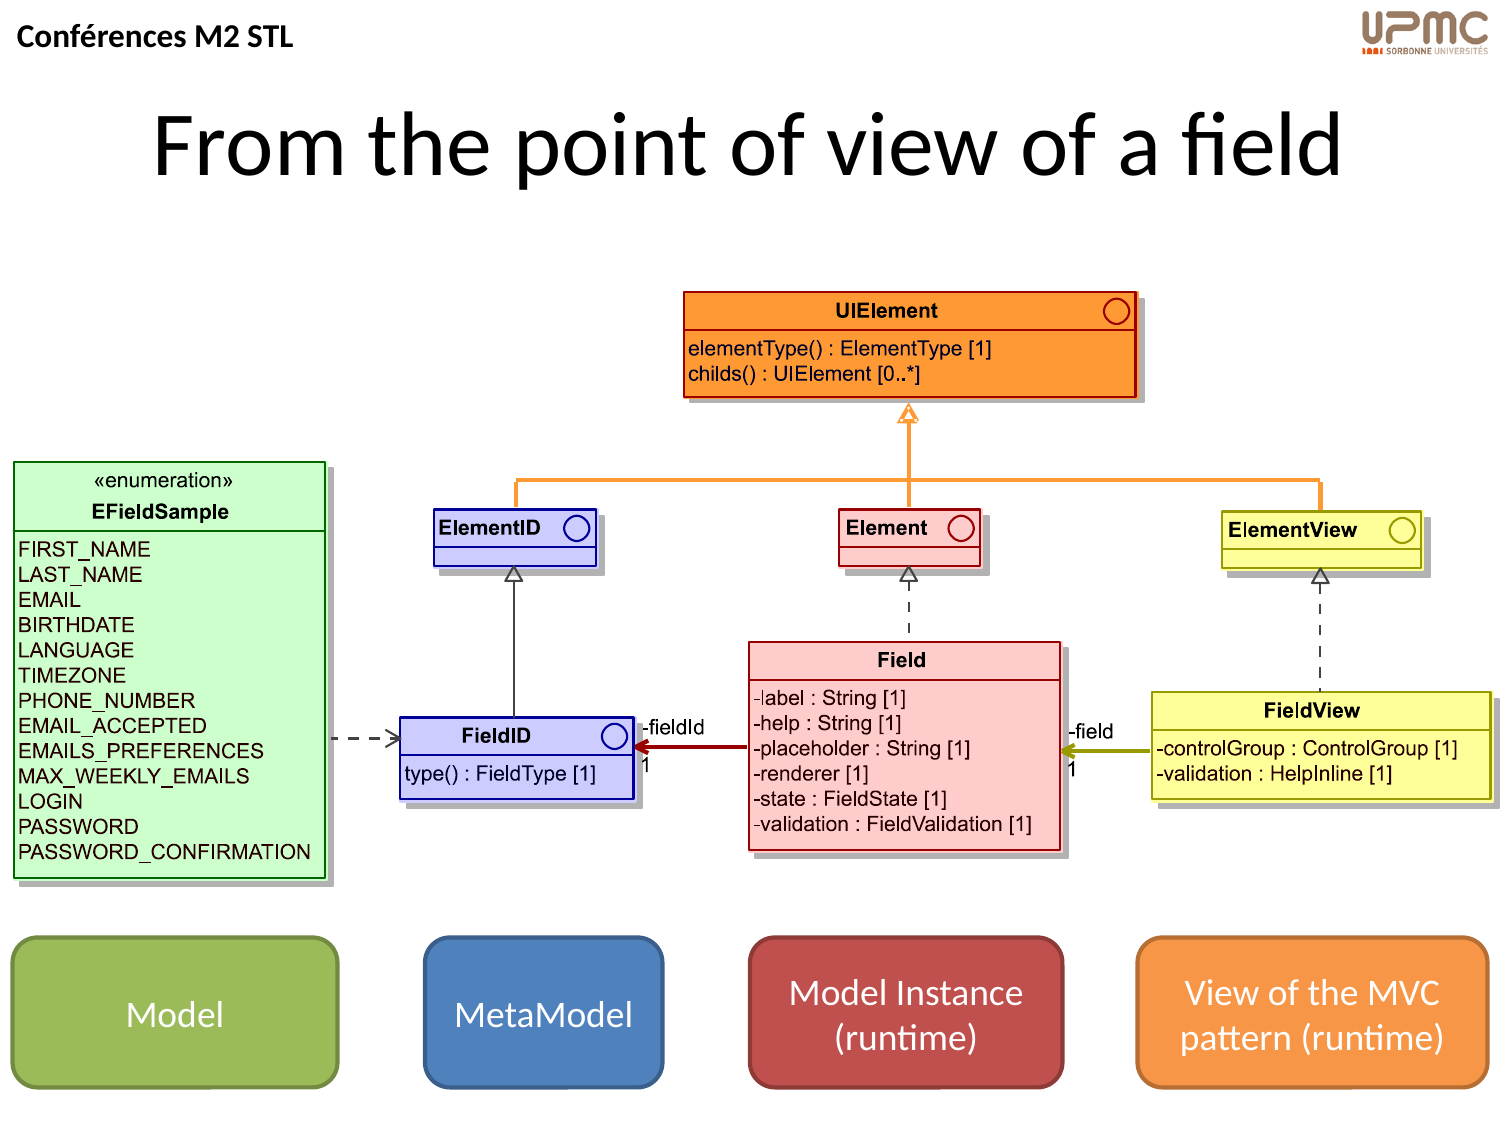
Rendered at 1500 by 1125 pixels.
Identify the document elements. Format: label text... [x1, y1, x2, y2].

text_box MetaModel [422, 935, 665, 1090]
picture [1362, 10, 1488, 55]
picture [12, 291, 1500, 888]
text_box Model Instance (runtime) [747, 935, 1065, 1090]
title From the point of view of a field [75, 45, 1425, 233]
text_box View of the MVC pattern (runtime) [1135, 935, 1490, 1090]
text_box Model [10, 935, 340, 1090]
